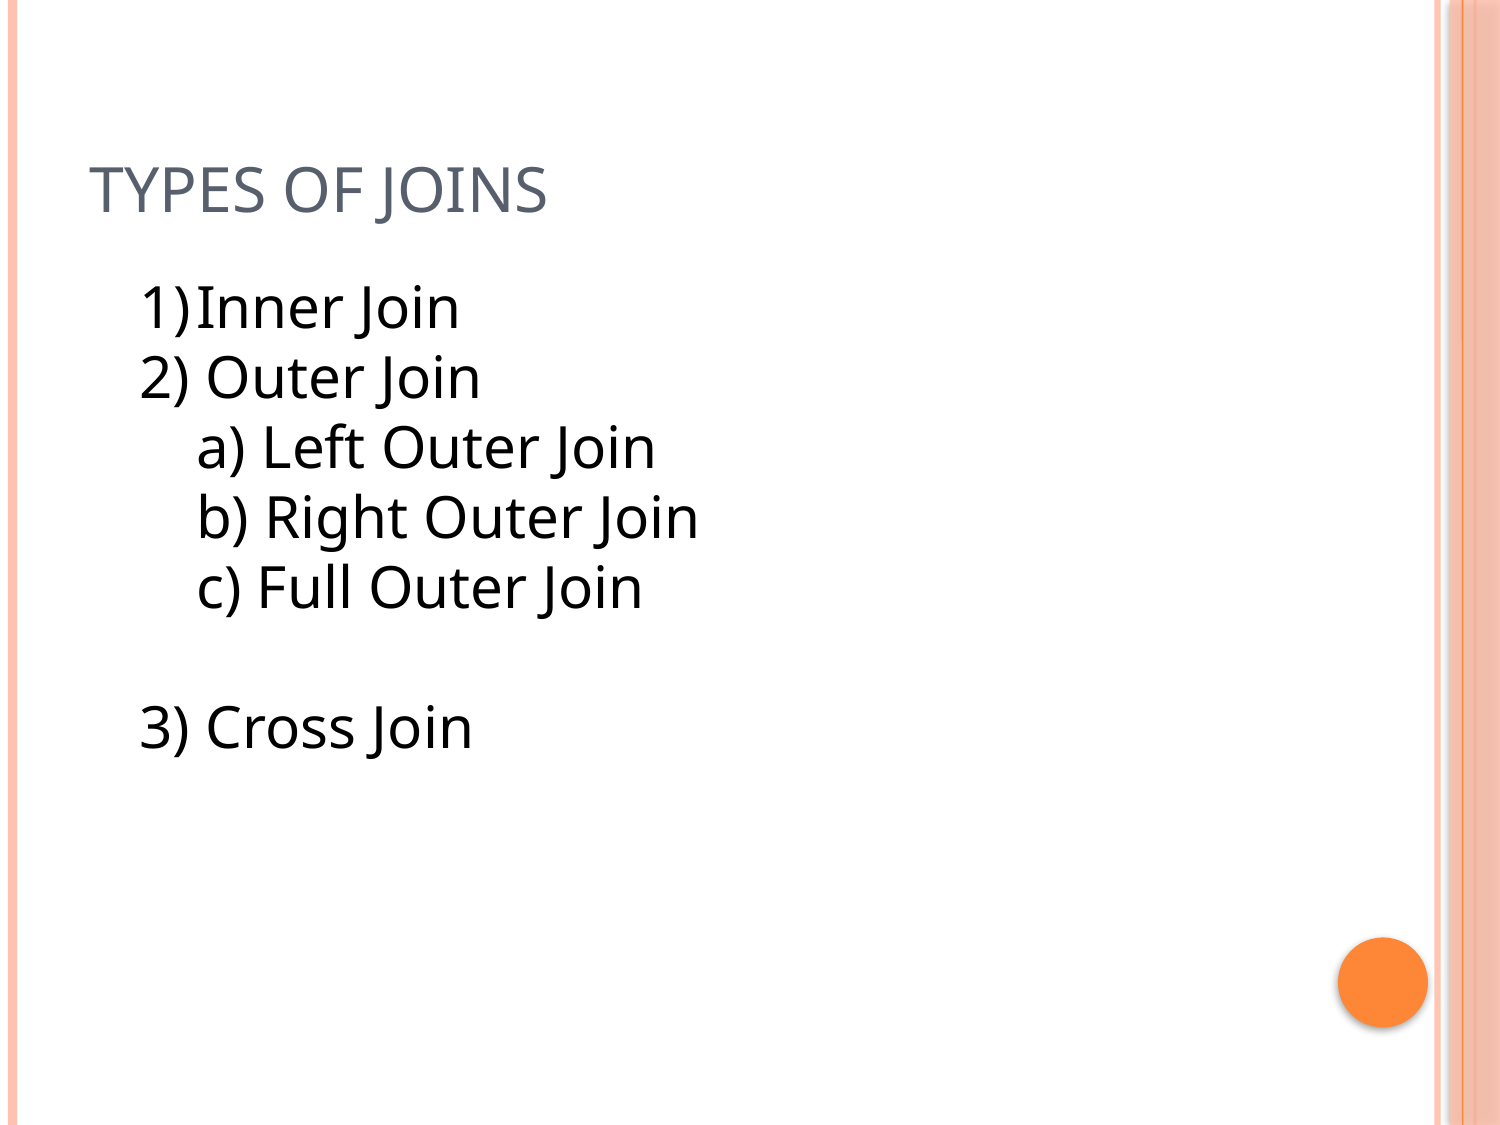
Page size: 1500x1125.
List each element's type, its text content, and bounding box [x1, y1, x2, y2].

text_box Inner Join 2) Outer Join a) Left Outer Join b) Right Outer Join c) Full Outer Join 3) Cross Join [125, 262, 1425, 768]
title Types of Joins [75, 45, 1300, 233]
